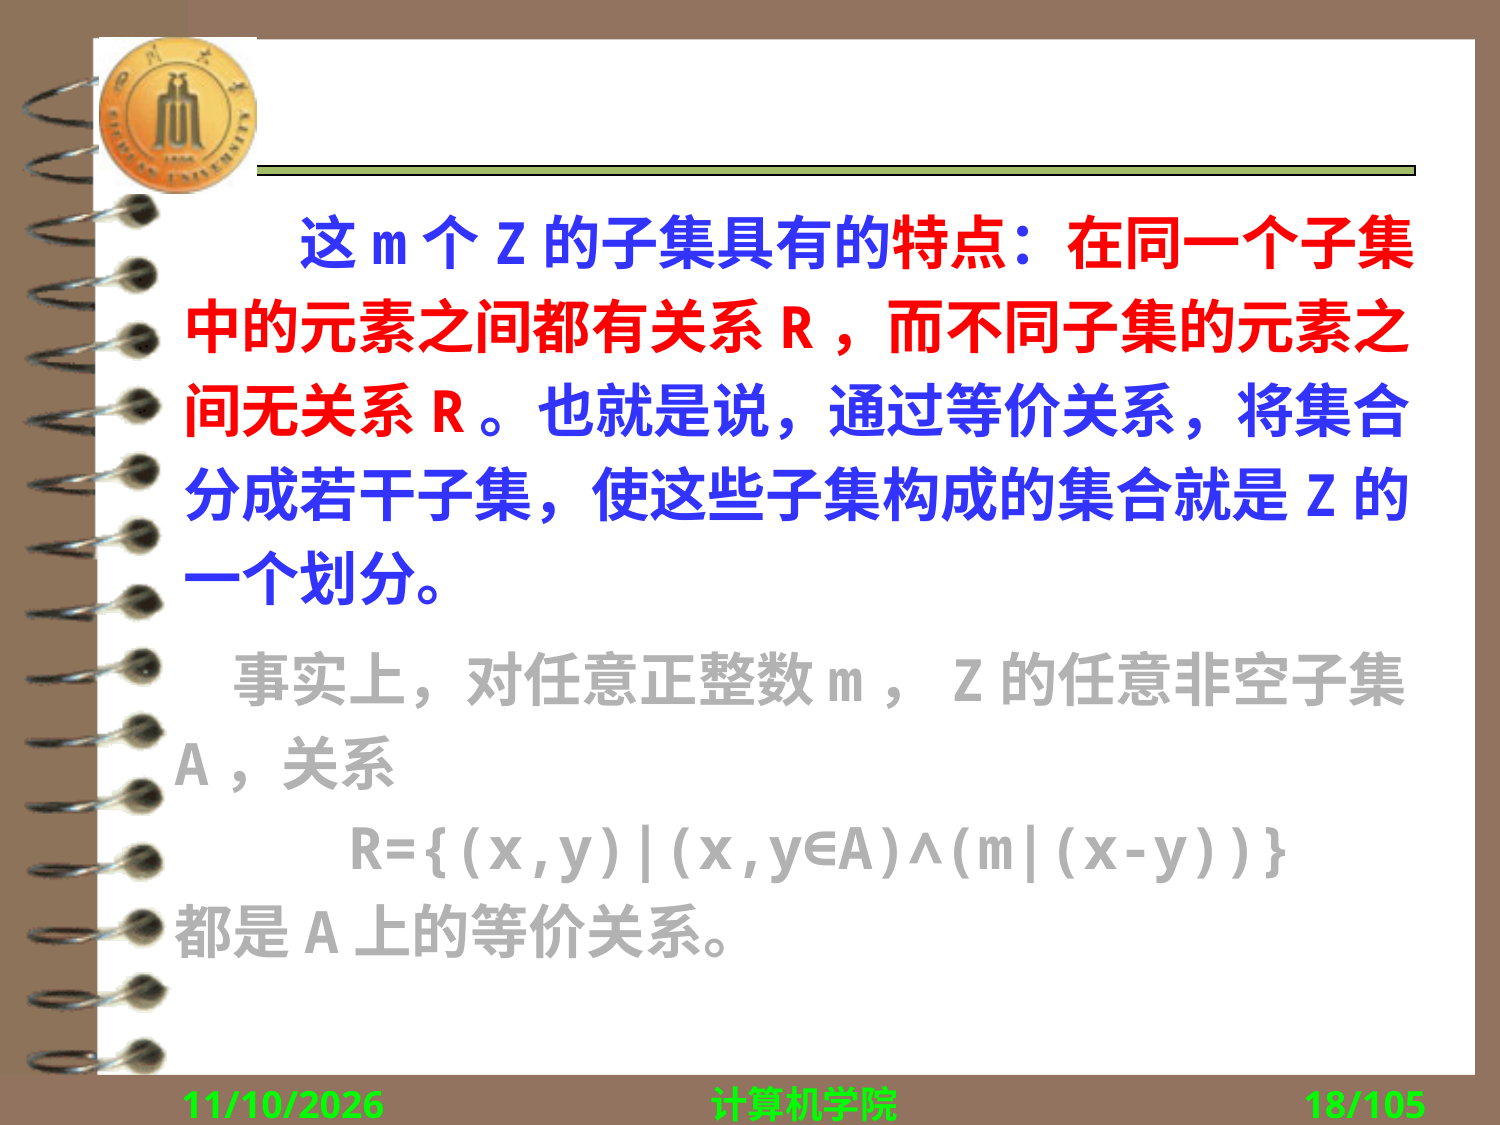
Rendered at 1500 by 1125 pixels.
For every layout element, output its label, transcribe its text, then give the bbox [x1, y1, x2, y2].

slide_number 18/105 [1128, 1073, 1442, 1100]
picture [0, 0, 257, 1075]
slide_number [166, 1073, 479, 1100]
footer 计算机学院 [479, 1073, 1128, 1100]
text_box 事实上，对任意正整数m，Z的任意非空子集A，关系 R={(x,y)|(x,y∈A)∧(m|(x-y))} 都是A上的等价关系。 [159, 621, 1483, 973]
text_box 这m个Z的子集具有的特点：在同一个子集中的元素之间都有关系R，而不同子集的元素之间无关系R。也就是说，通过等价关系，将集合分成若干子集，使这些子集构成的集合就是Z的一个划分。 [112, 184, 1450, 620]
